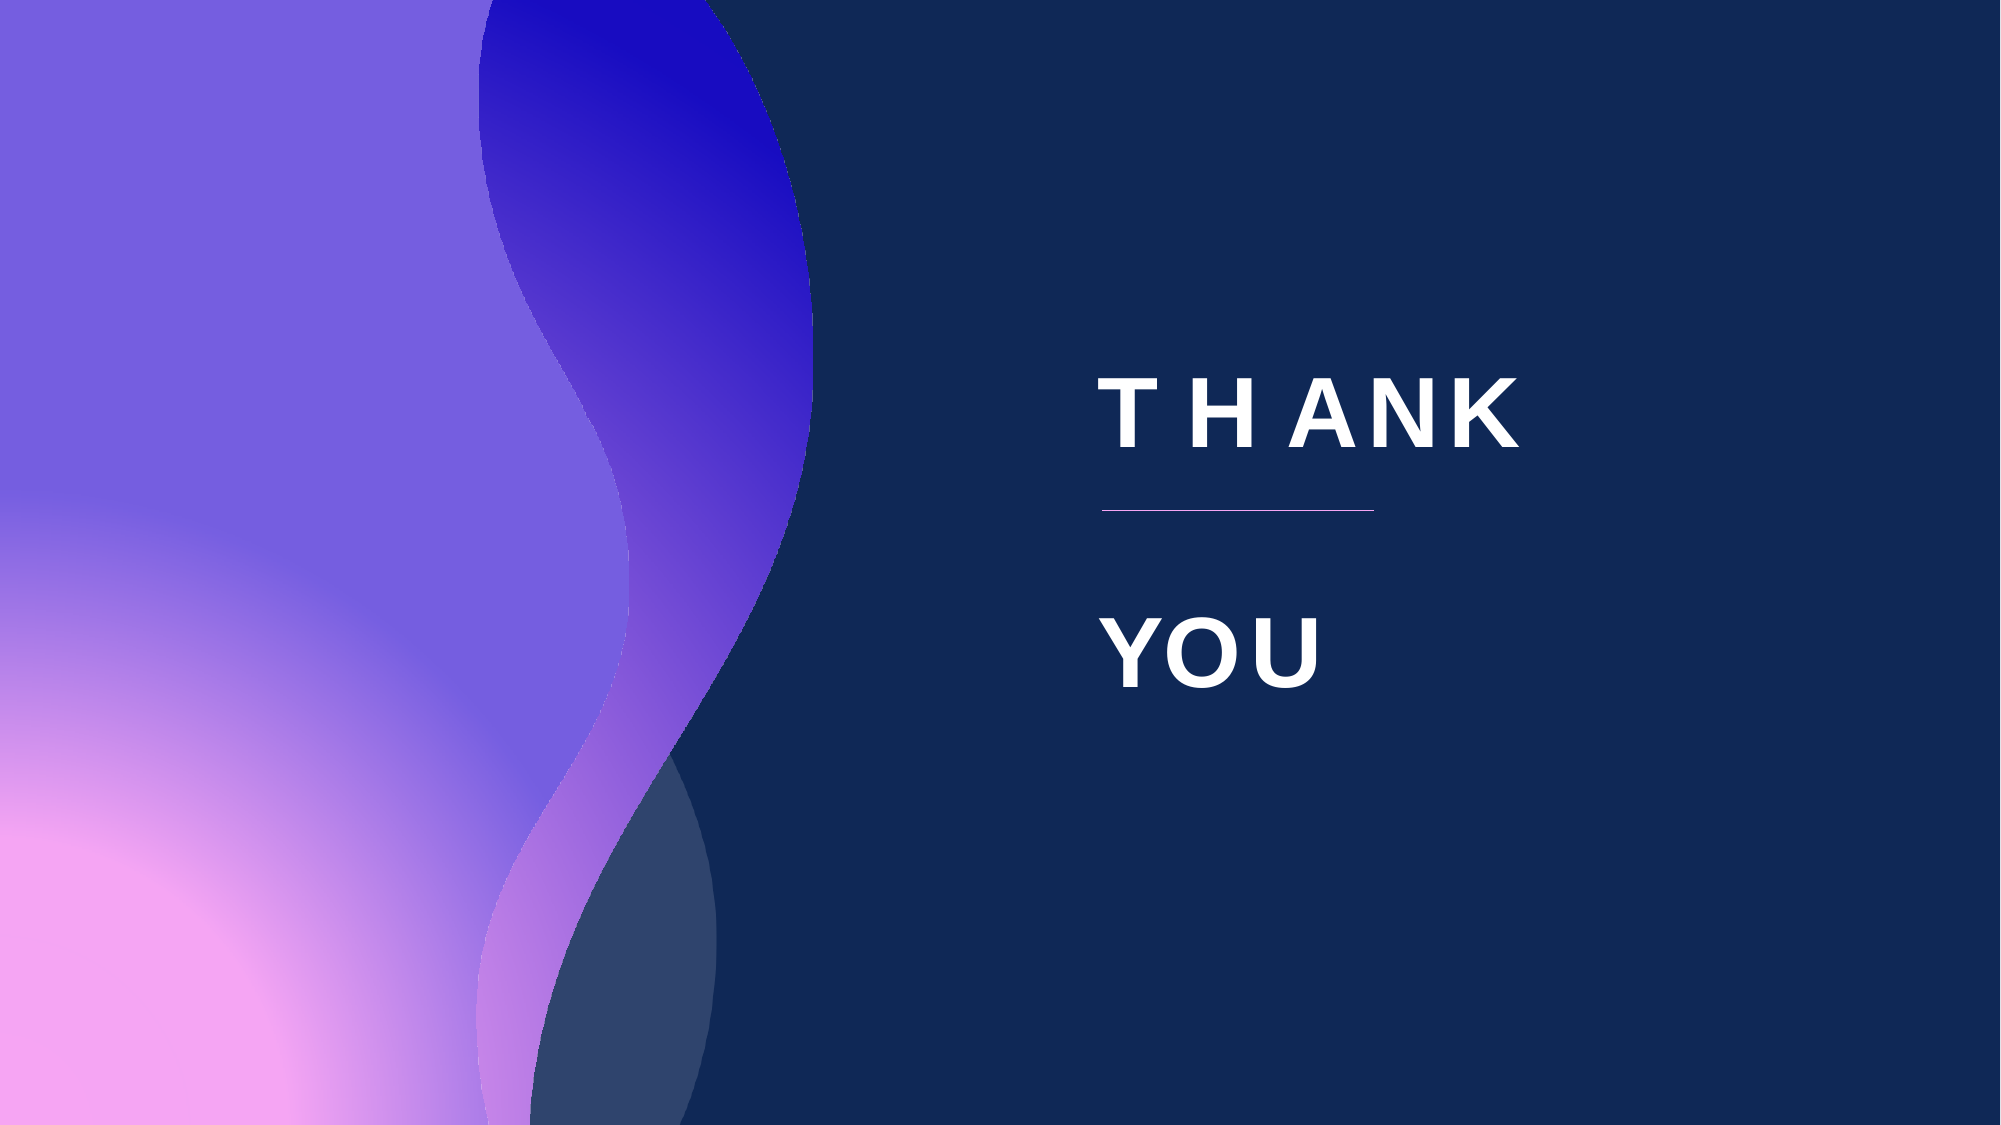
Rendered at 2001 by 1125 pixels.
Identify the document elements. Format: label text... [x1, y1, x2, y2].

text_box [0, 0, 813, 1125]
title T H ANK YOU [816, 345, 1729, 708]
